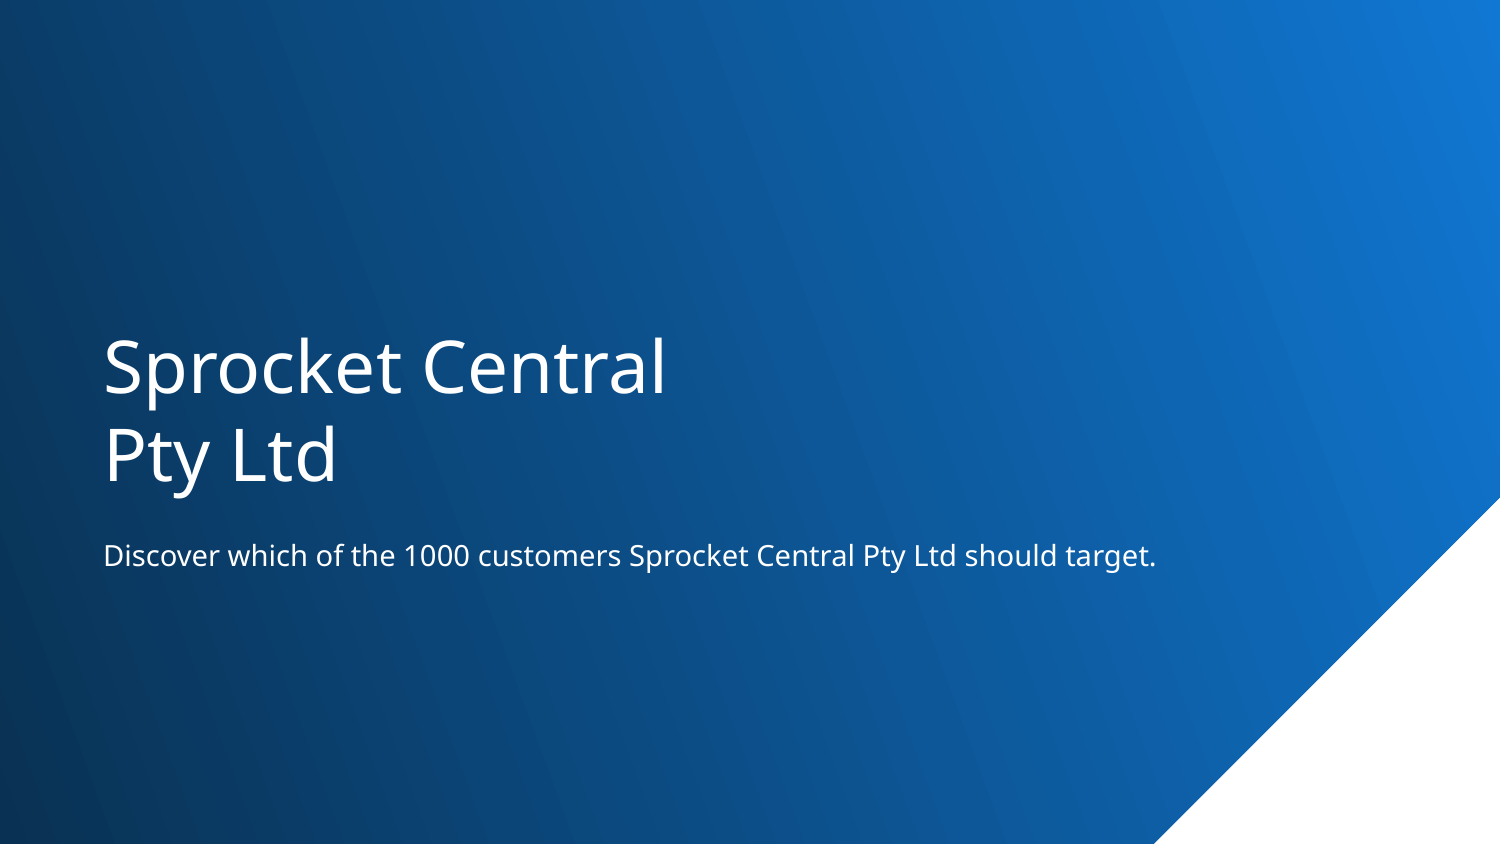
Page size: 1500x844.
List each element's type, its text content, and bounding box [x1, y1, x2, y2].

text_box Discover which of the 1000 customers Sprocket Central Pty Ltd should target. [88, 522, 1206, 588]
text_box [0, 0, 1500, 844]
text_box Sprocket Central Pty Ltd [88, 305, 737, 511]
